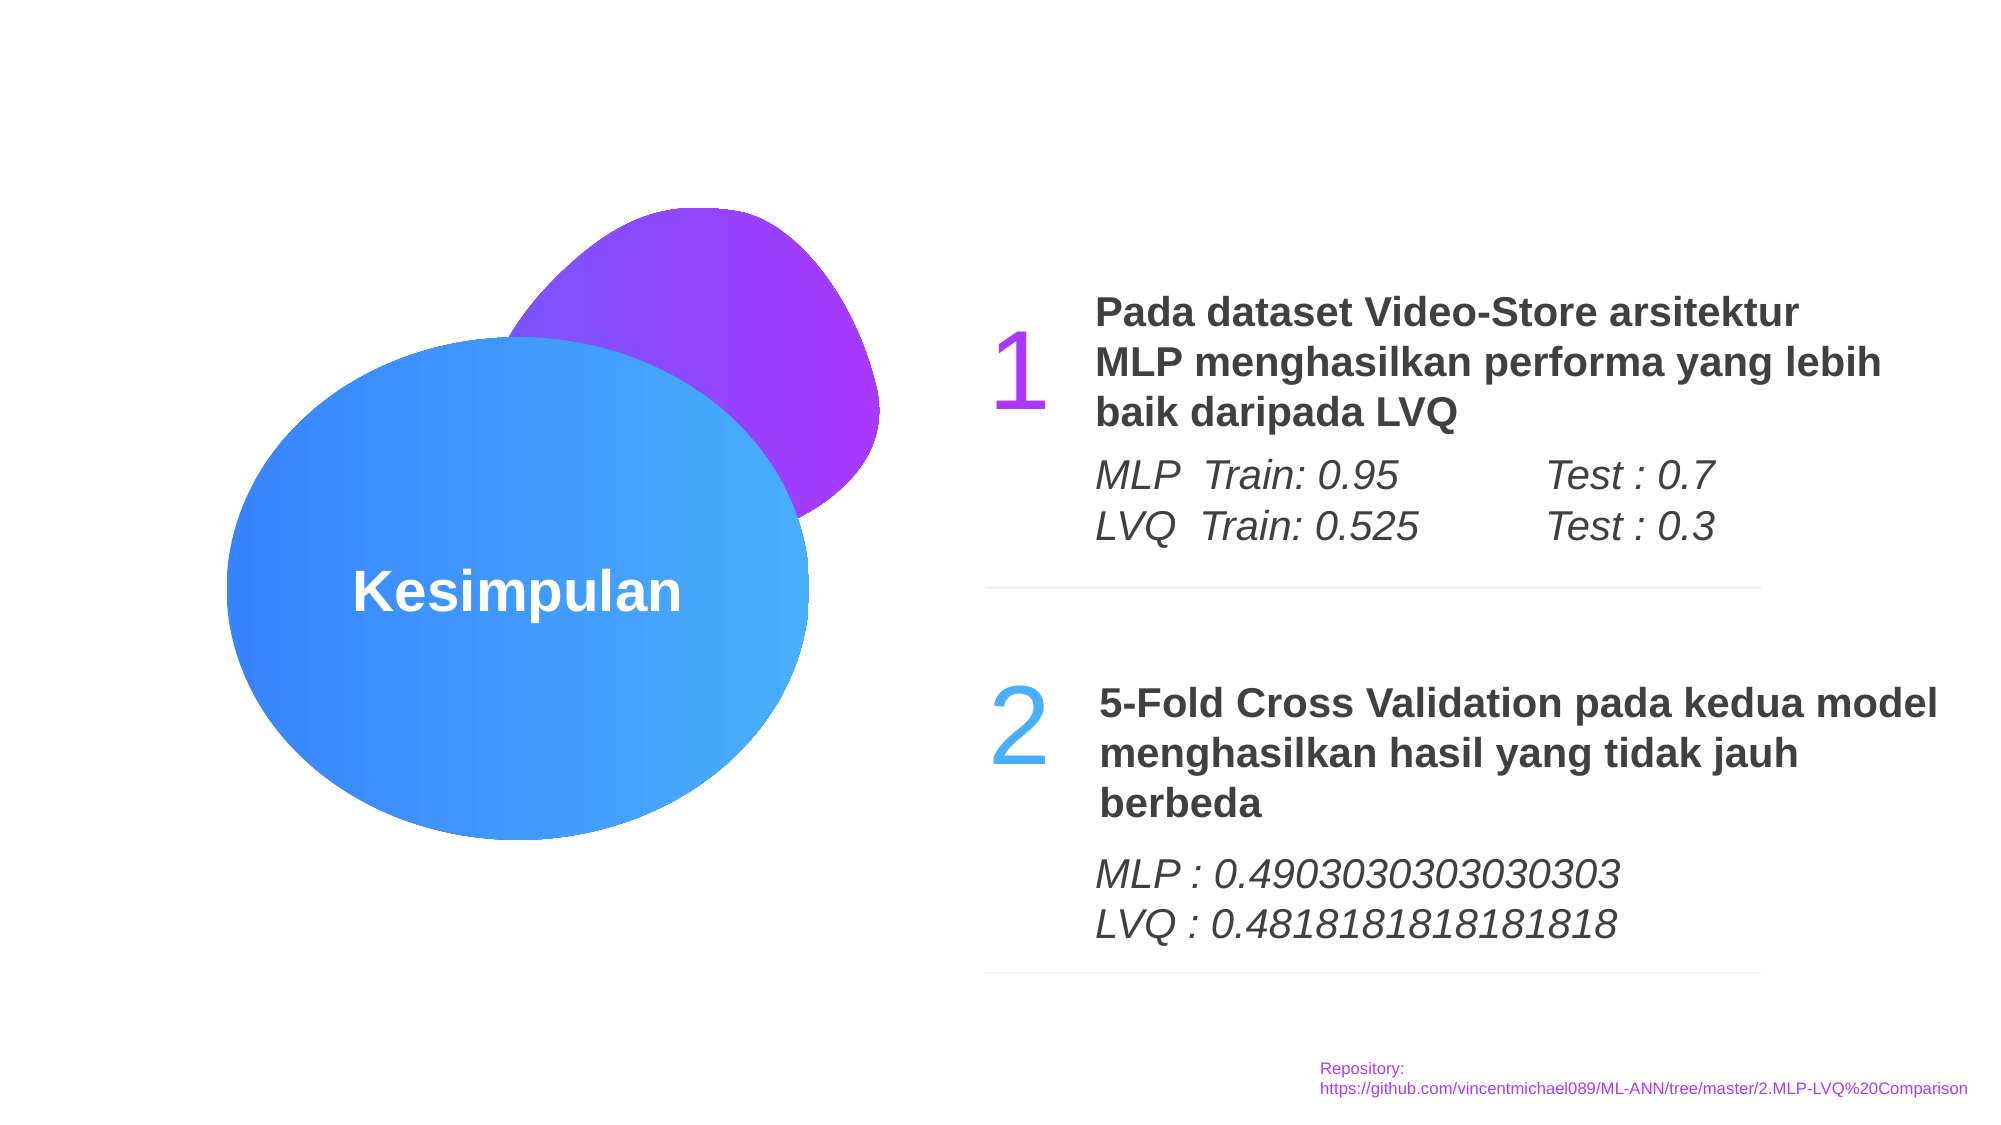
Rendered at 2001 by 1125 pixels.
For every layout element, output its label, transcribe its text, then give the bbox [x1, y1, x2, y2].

text_box [229, 631, 807, 841]
text_box Repository: https://github.com/vincentmichael089/ML-ANN/tree/master/2.MLP-LVQ%20Comparison [1305, 1050, 1984, 1106]
text_box [229, 336, 806, 545]
text_box [509, 207, 880, 518]
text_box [973, 276, 1987, 973]
text_box Kesimpulan [213, 545, 823, 631]
